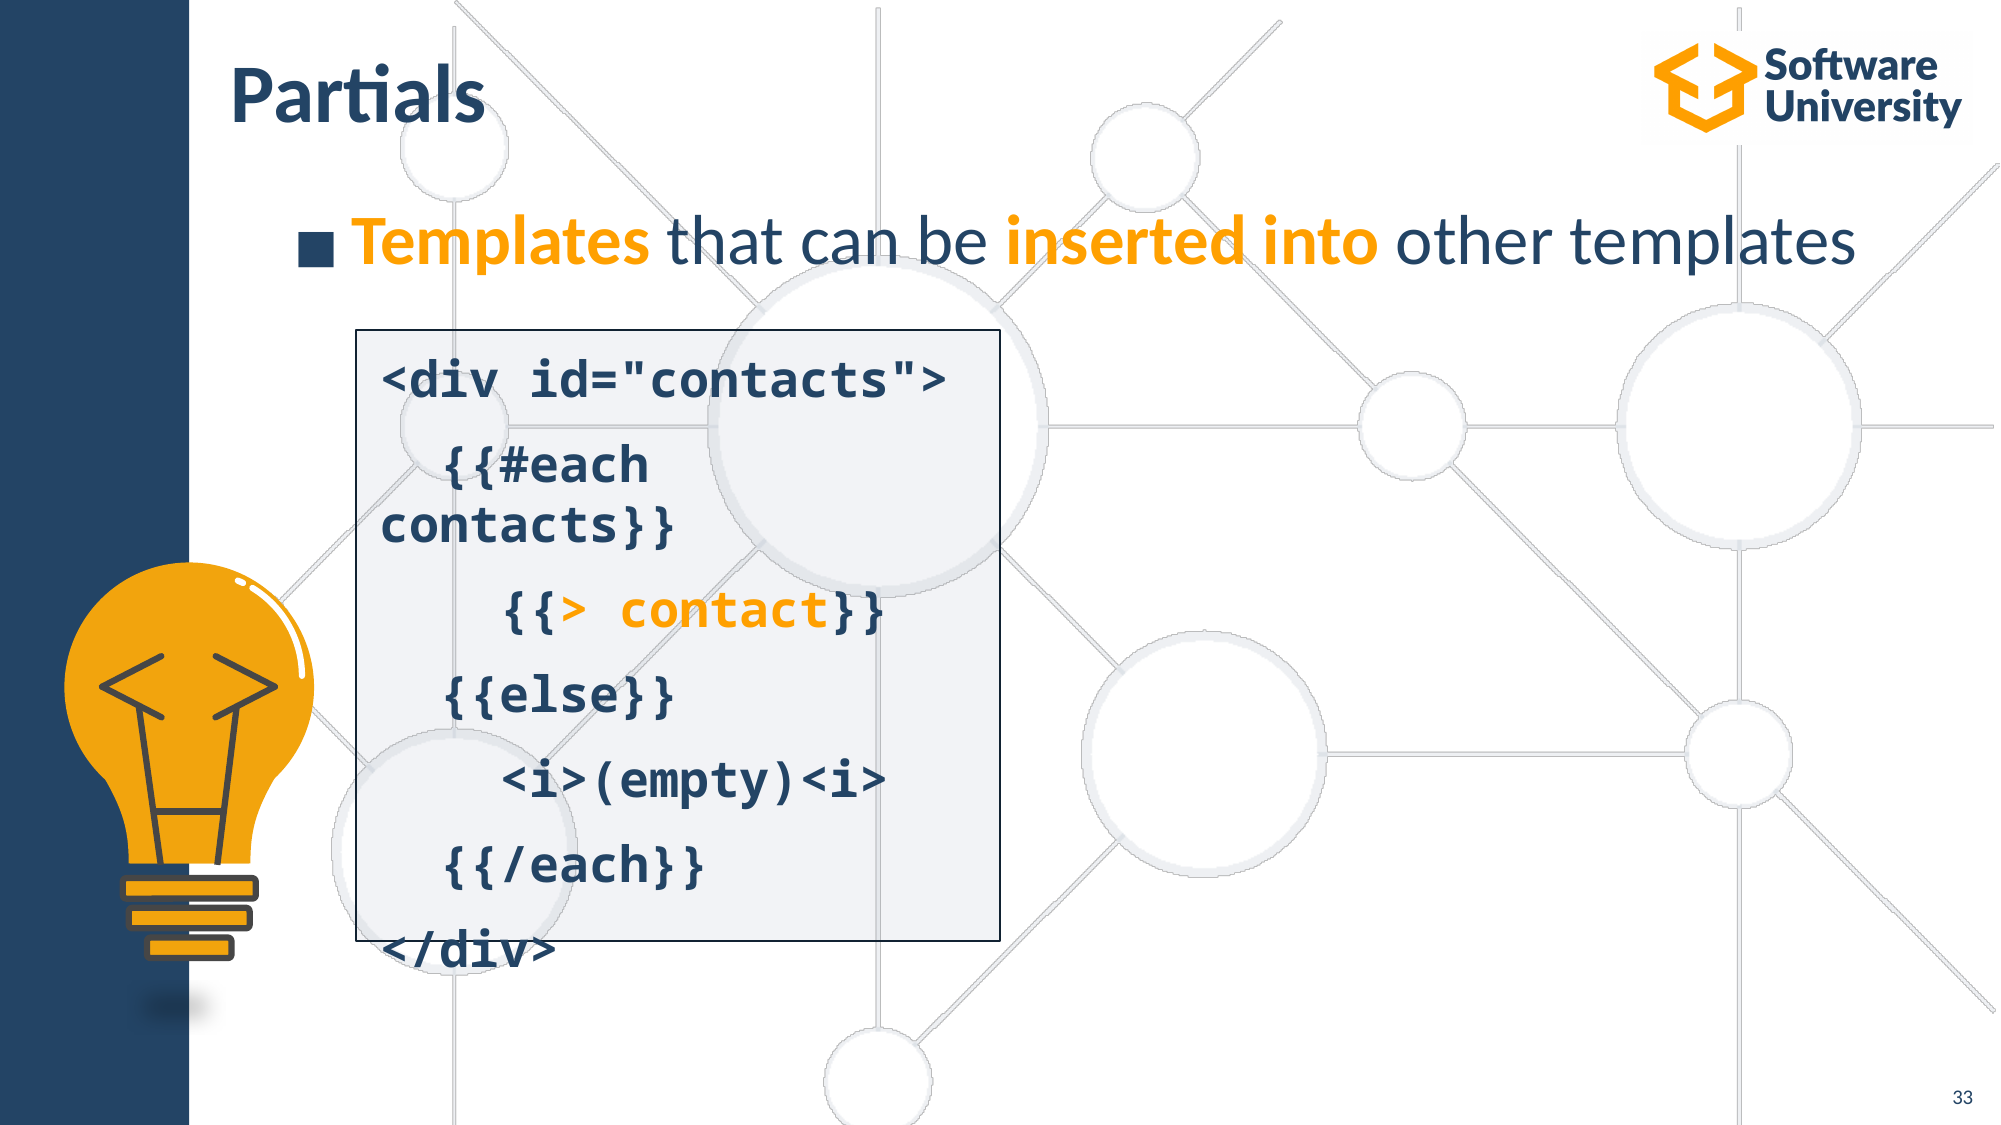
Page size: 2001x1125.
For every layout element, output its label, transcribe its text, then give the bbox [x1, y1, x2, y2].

list Templates that can be inserted into other templates [274, 183, 1968, 1094]
title Partials [212, 16, 1628, 162]
picture [190, 0, 2000, 1125]
slide_number 33 [1927, 1067, 1989, 1117]
text_box <div id="contacts"> {{#each contacts}} {{> contact}} {{else}} <i>(empty)<i> {{/each}} </div> [356, 330, 1000, 941]
